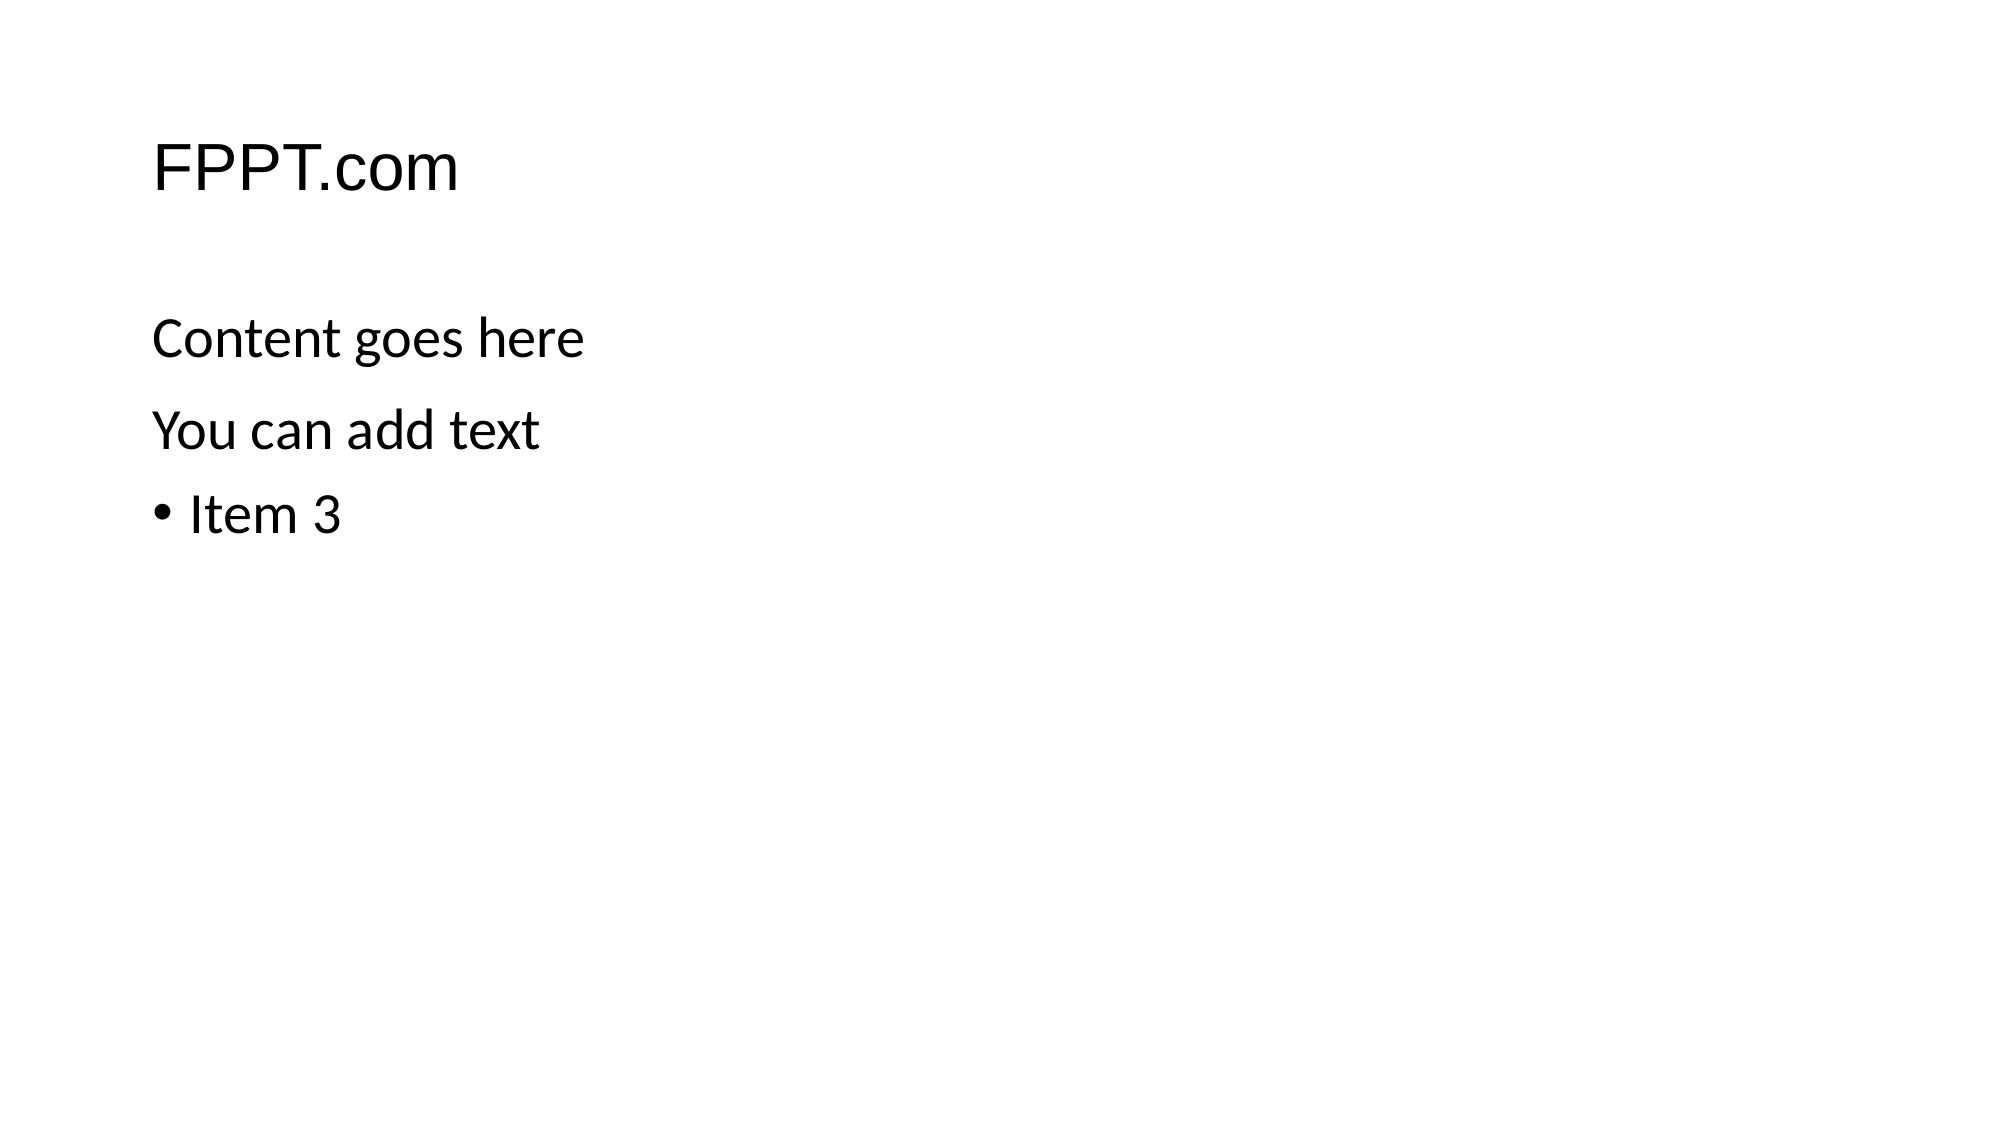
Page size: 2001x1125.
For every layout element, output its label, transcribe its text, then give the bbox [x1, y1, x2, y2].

title FPPT.com [137, 59, 1863, 278]
list Content goes here You can add text Item 3 [137, 299, 1863, 1014]
